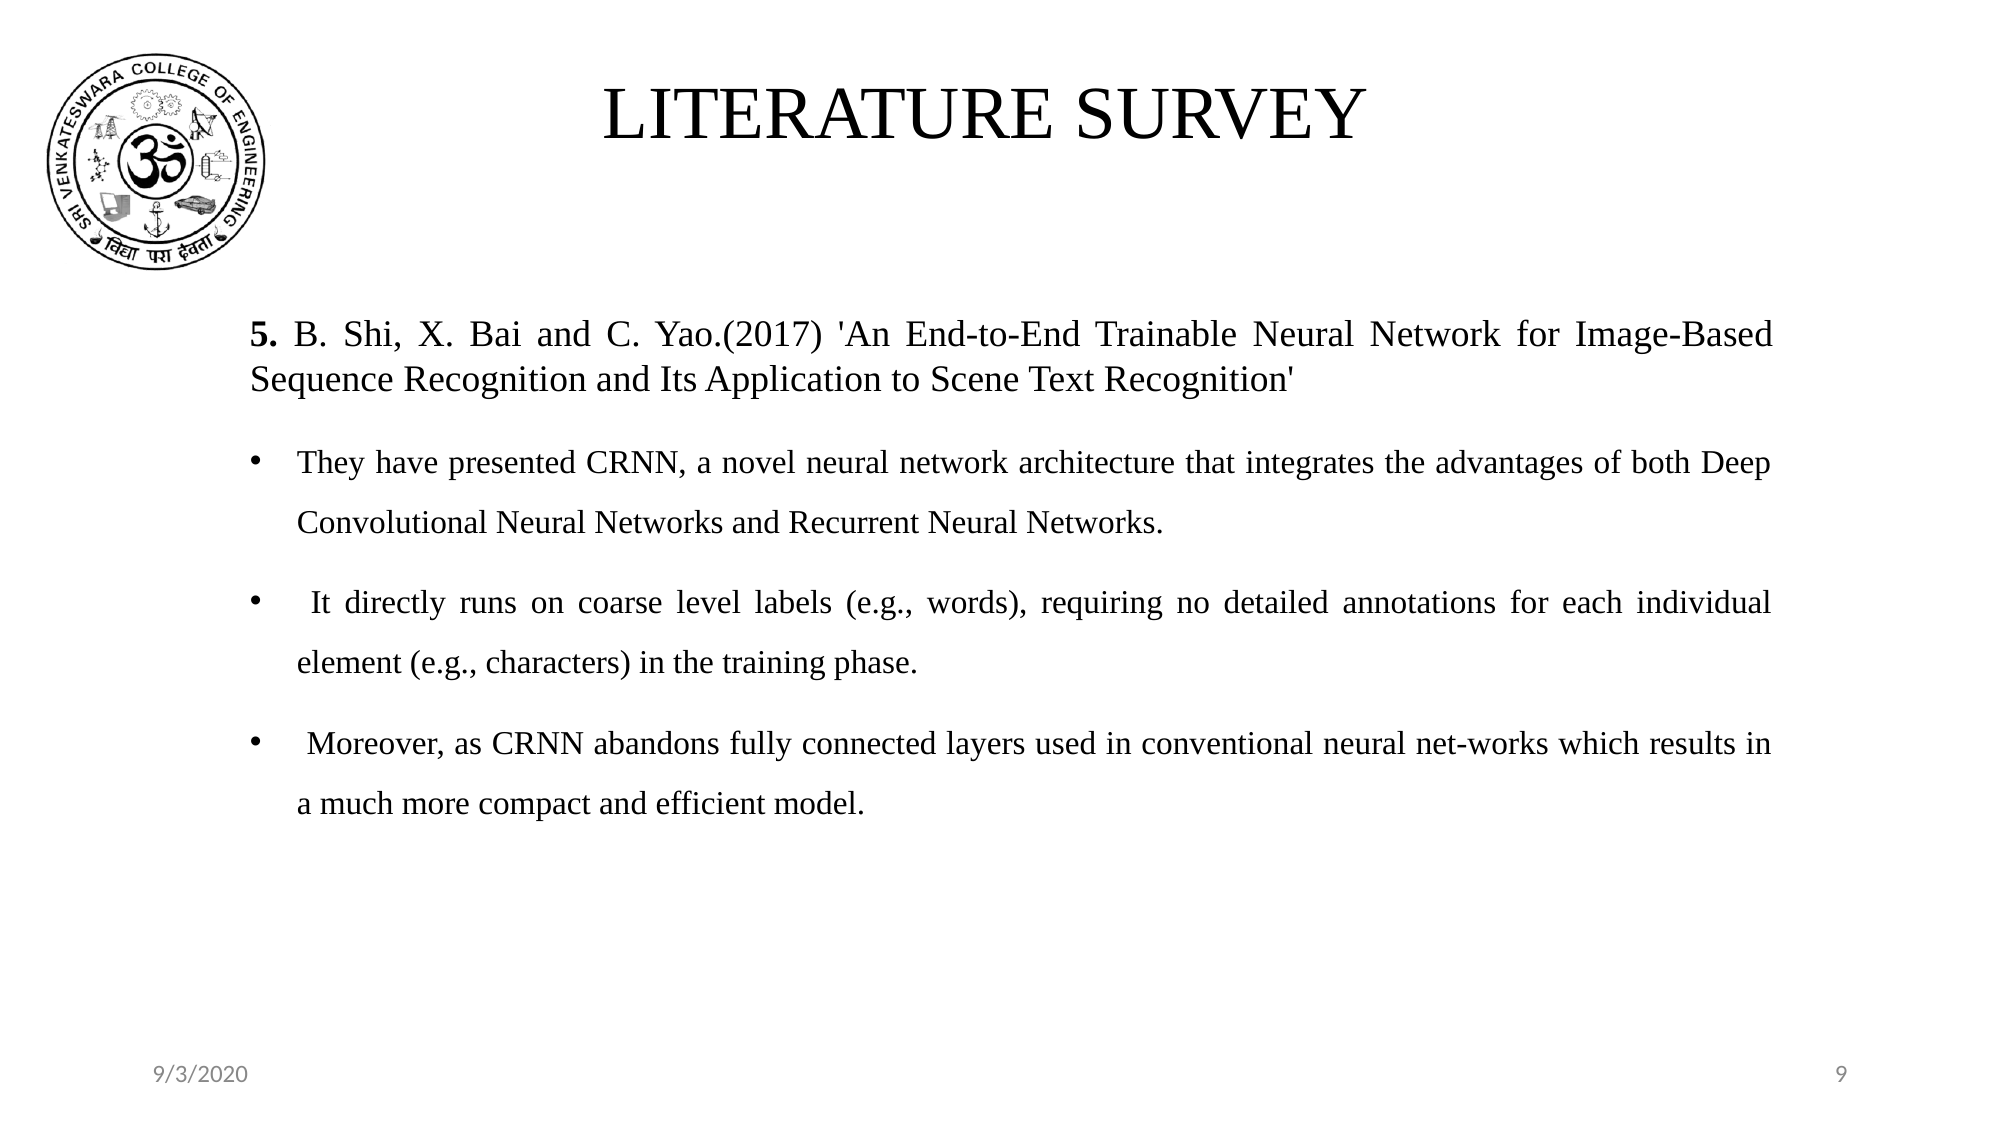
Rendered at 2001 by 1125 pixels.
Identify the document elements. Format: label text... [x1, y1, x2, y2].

picture [40, 47, 271, 277]
slide_number ‹#› [1412, 1042, 1863, 1103]
text_box 5. B. Shi, X. Bai and C. Yao.(2017) 'An End-to-End Trainable Neural Network for Image-Based Sequence Recognition and Its Application to Scene Text Recognition' They have presented CRNN, a novel neural network architecture that integrates the advantages of both Deep Convolutional Neural Networks and Recurrent Neural Networks. It directly runs on coarse level labels (e.g., words), requiring no detailed annotations for each individual element (e.g., characters) in the training phase. Moreover, as CRNN abandons fully connected layers used in conventional neural net-works which results in a much more compact and efficient model. [235, 301, 1790, 835]
text_box LITERATURE SURVEY [587, 56, 1524, 163]
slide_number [137, 1042, 588, 1103]
